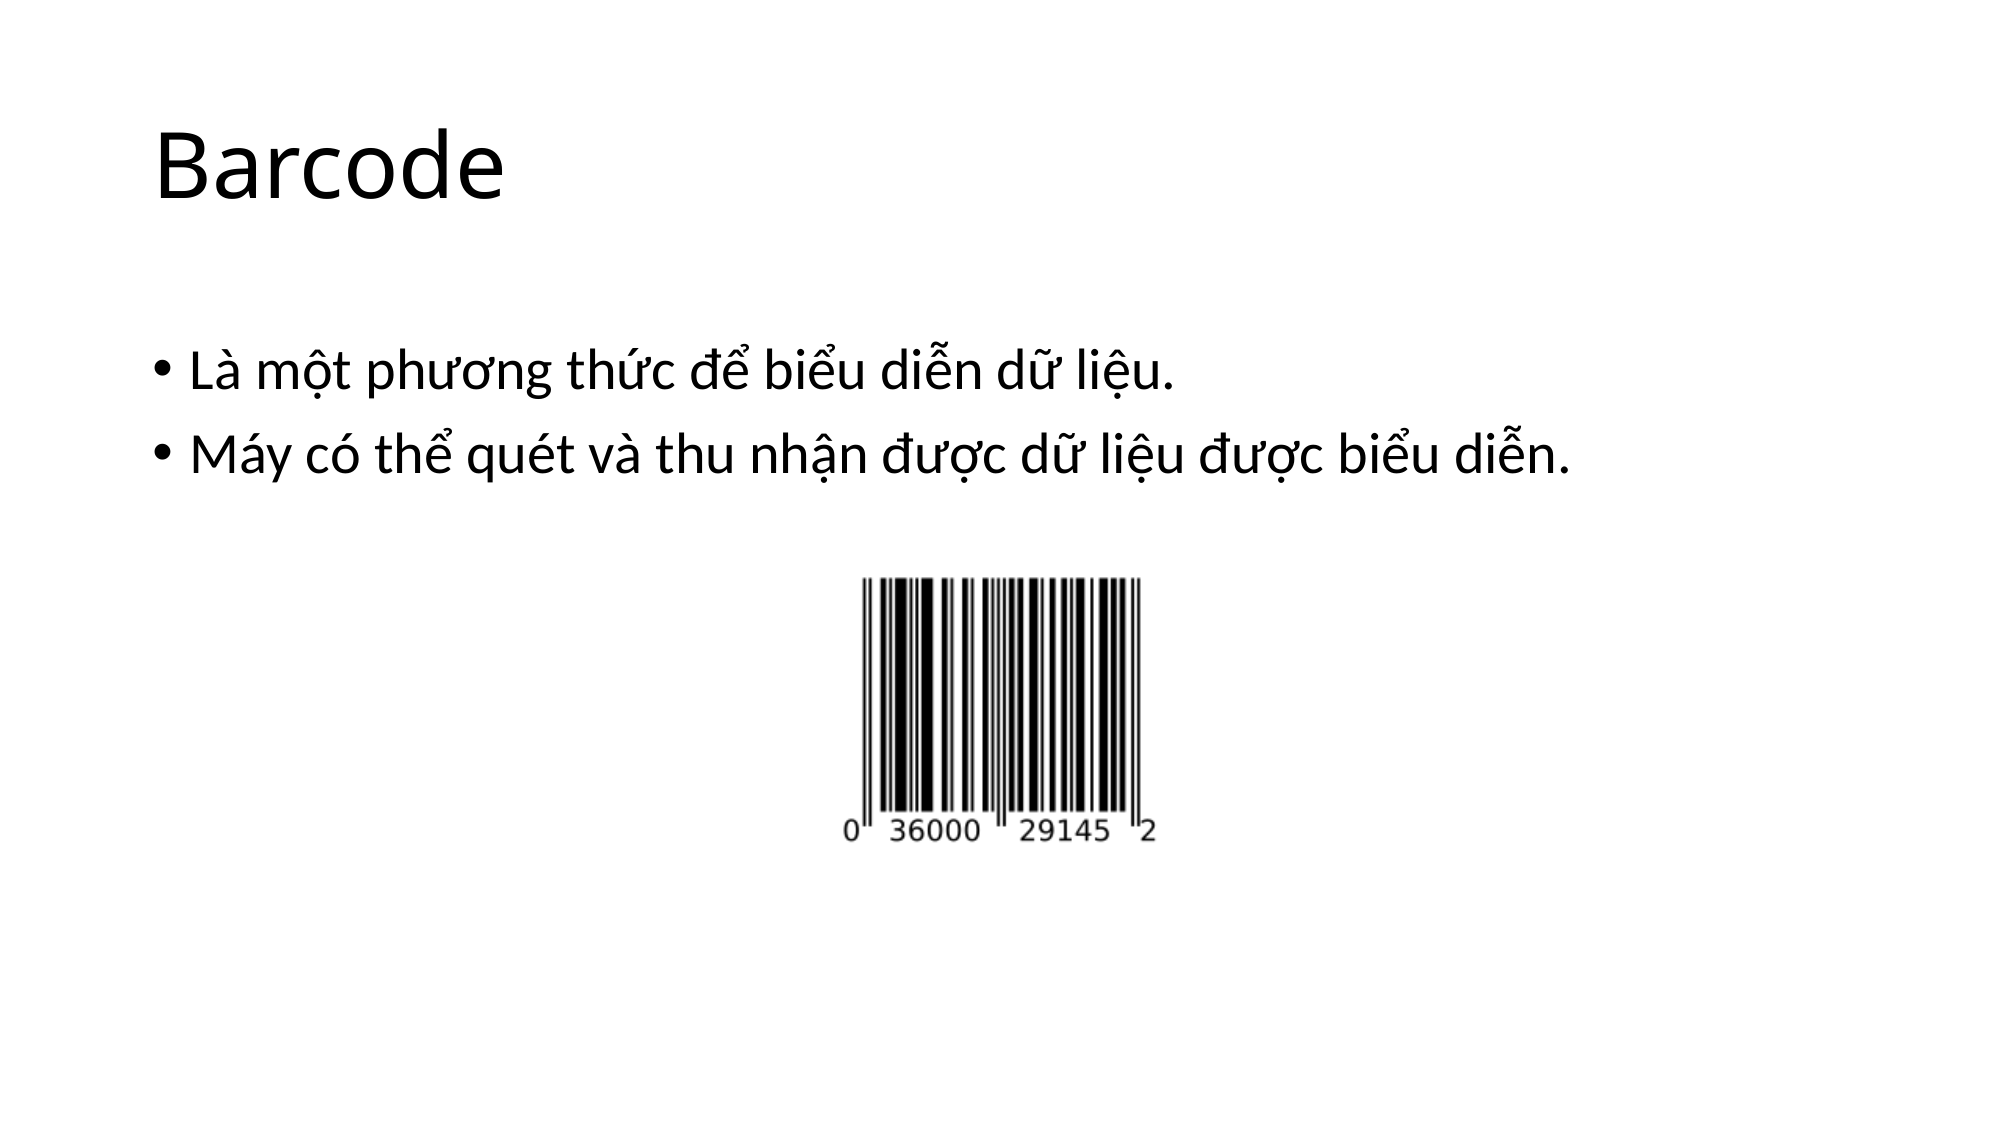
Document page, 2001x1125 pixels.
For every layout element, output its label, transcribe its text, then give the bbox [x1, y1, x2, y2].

picture [828, 562, 1172, 858]
list Là một phương thức để biểu diễn dữ liệu. Máy có thể quét và thu nhận được dữ liệu được biểu diễn. [137, 332, 1863, 563]
title Barcode [137, 59, 1863, 278]
